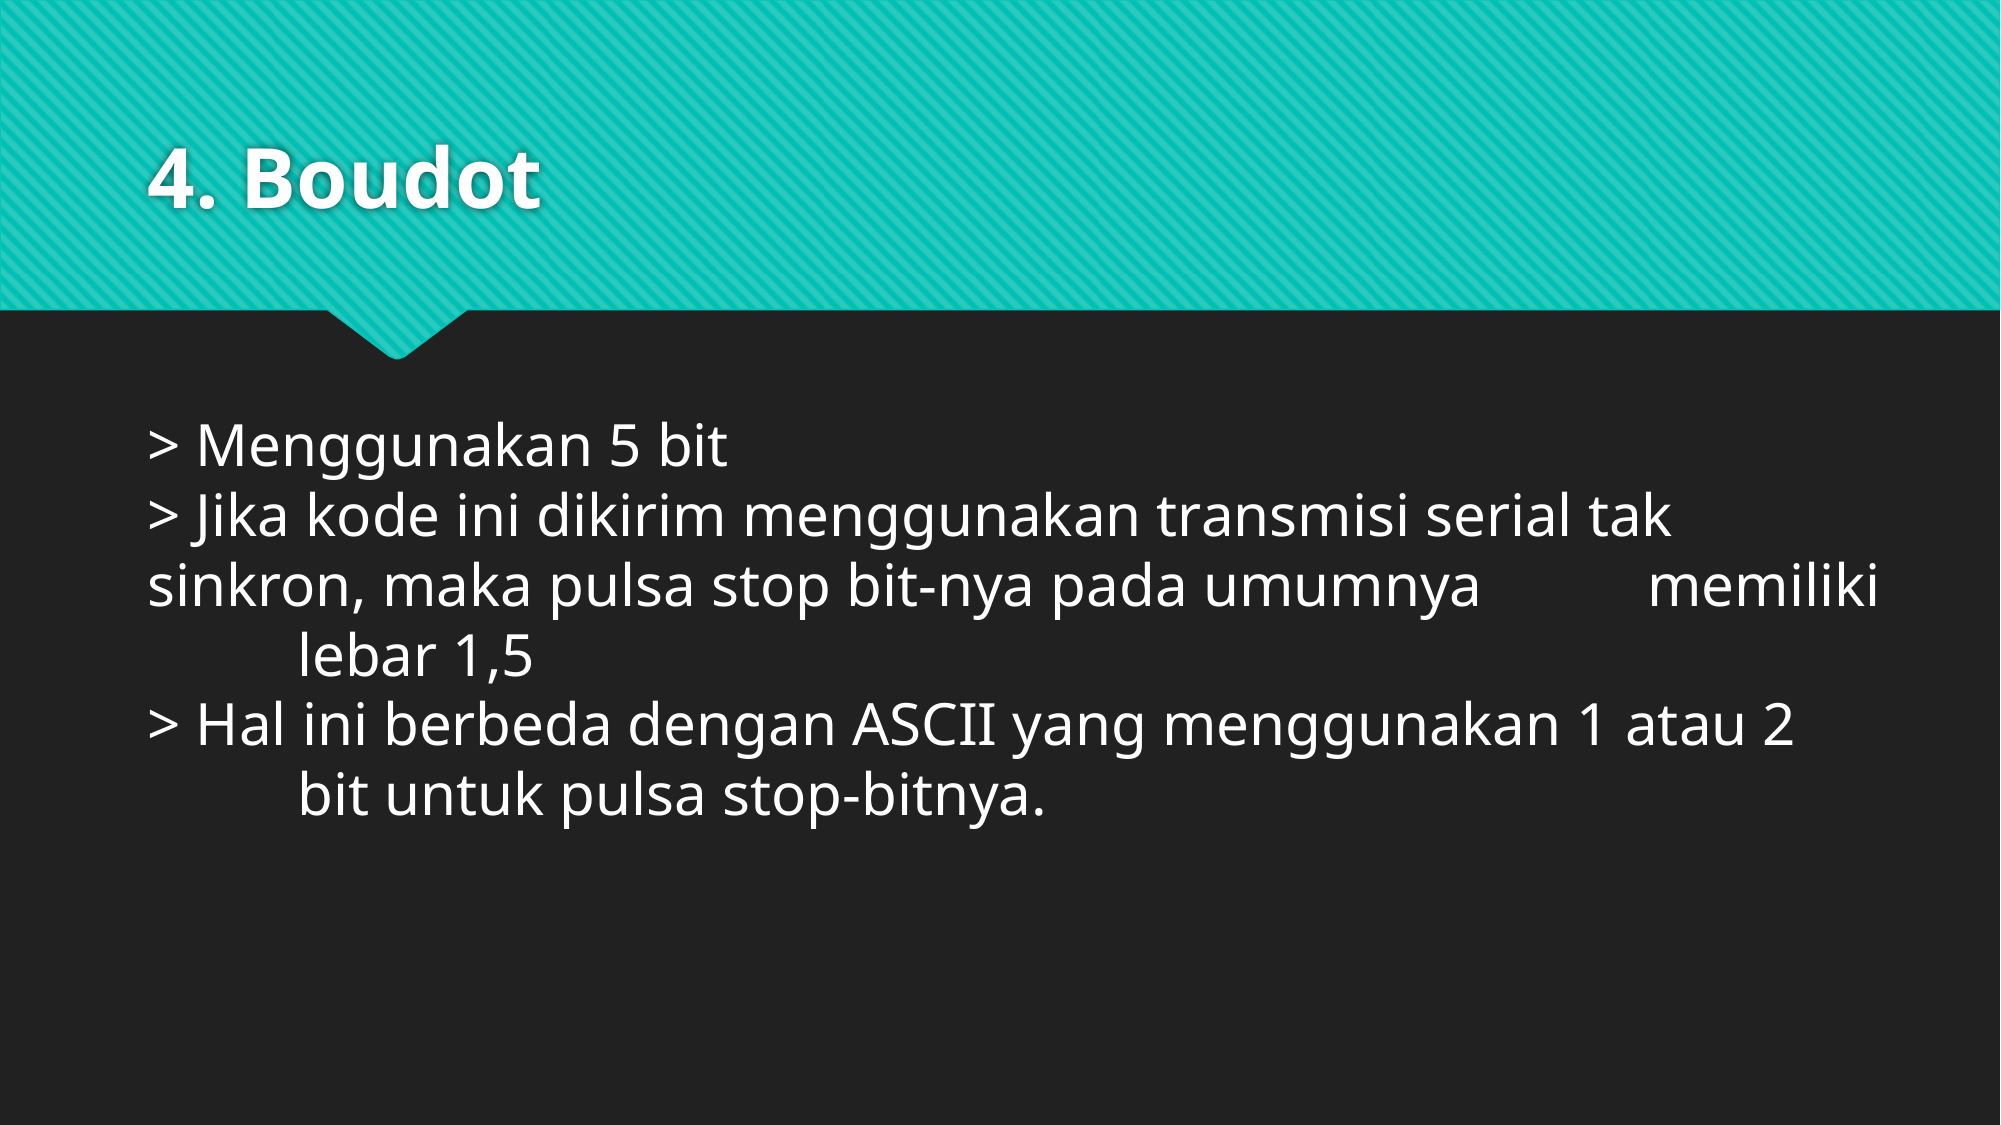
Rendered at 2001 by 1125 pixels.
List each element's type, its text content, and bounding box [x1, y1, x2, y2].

text_box > Menggunakan 5 bit > Jika kode ini dikirim menggunakan transmisi serial tak sinkron, maka pulsa stop bit-nya pada umumnya memiliki lebar 1,5 > Hal ini berbeda dengan ASCII yang menggunakan 1 atau 2 bit untuk pulsa stop-bitnya. [132, 400, 1929, 835]
title 4. Boudot [132, 73, 1868, 233]
